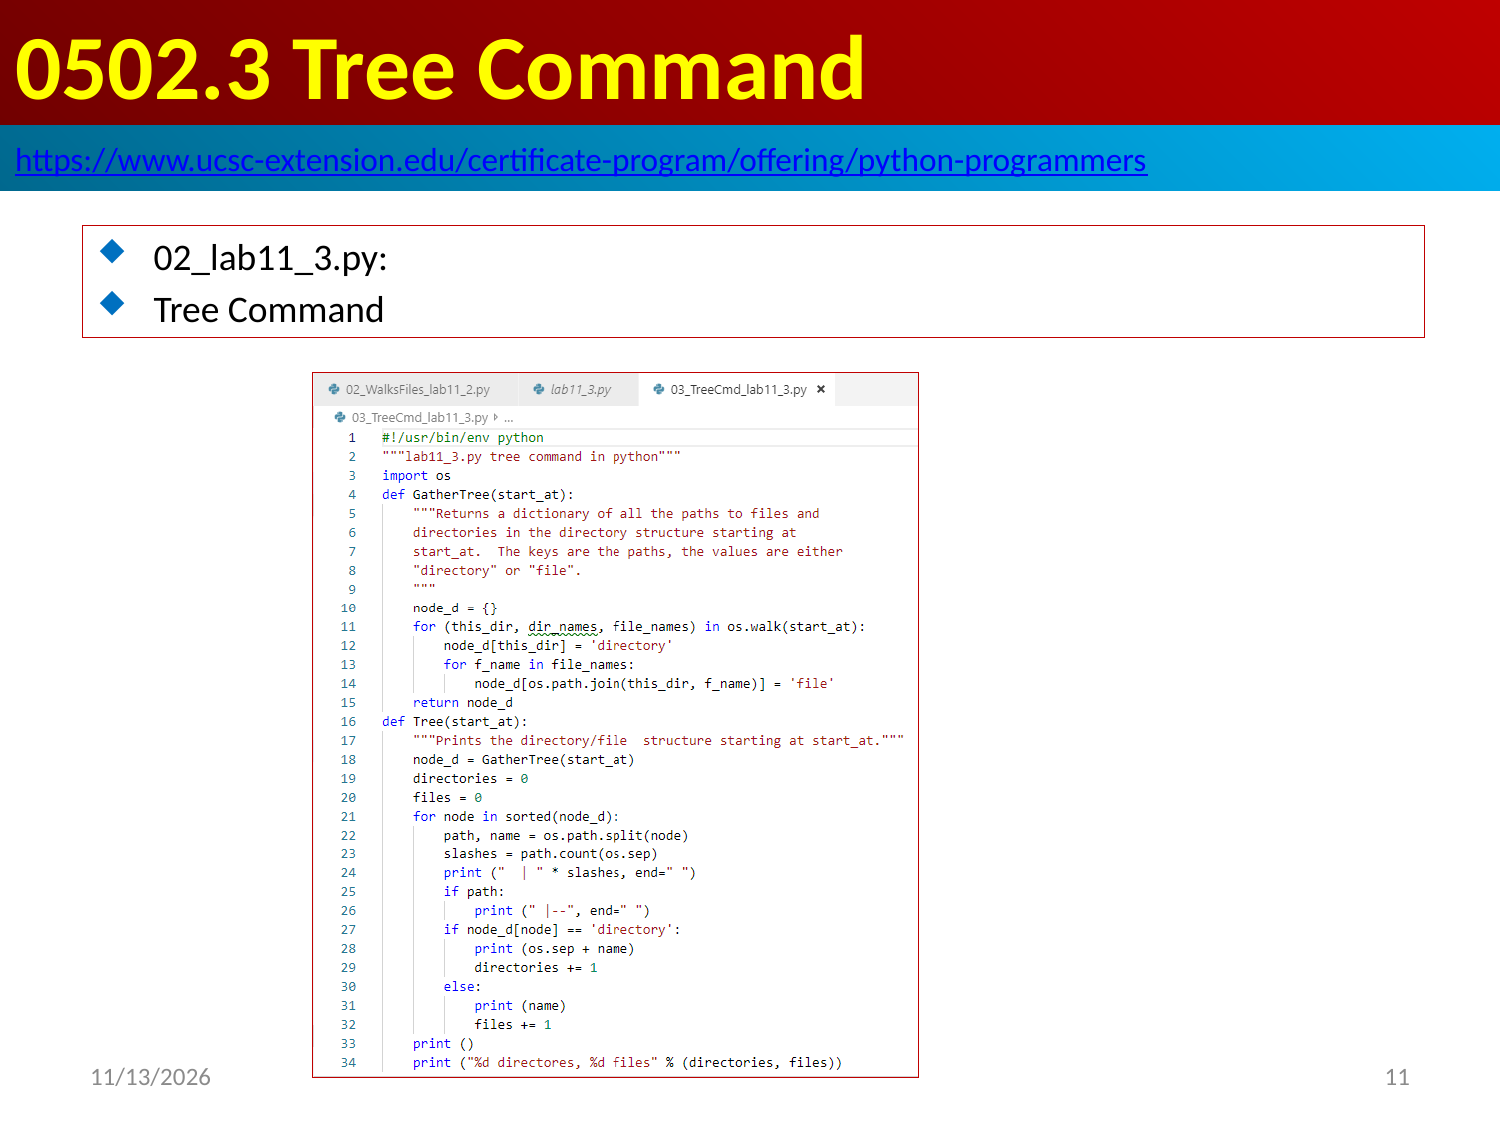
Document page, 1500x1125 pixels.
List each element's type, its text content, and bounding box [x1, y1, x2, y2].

subtitle 02_lab11_3.py: Tree Command [82, 225, 1425, 338]
text_box https://www.ucsc-extension.edu/certificate-program/offering/python-programmers [0, 125, 1500, 191]
slide_number 11 [1074, 1042, 1425, 1109]
title 0502.3 Tree Command [0, 0, 1500, 125]
picture [312, 372, 919, 1078]
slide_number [75, 1042, 425, 1109]
